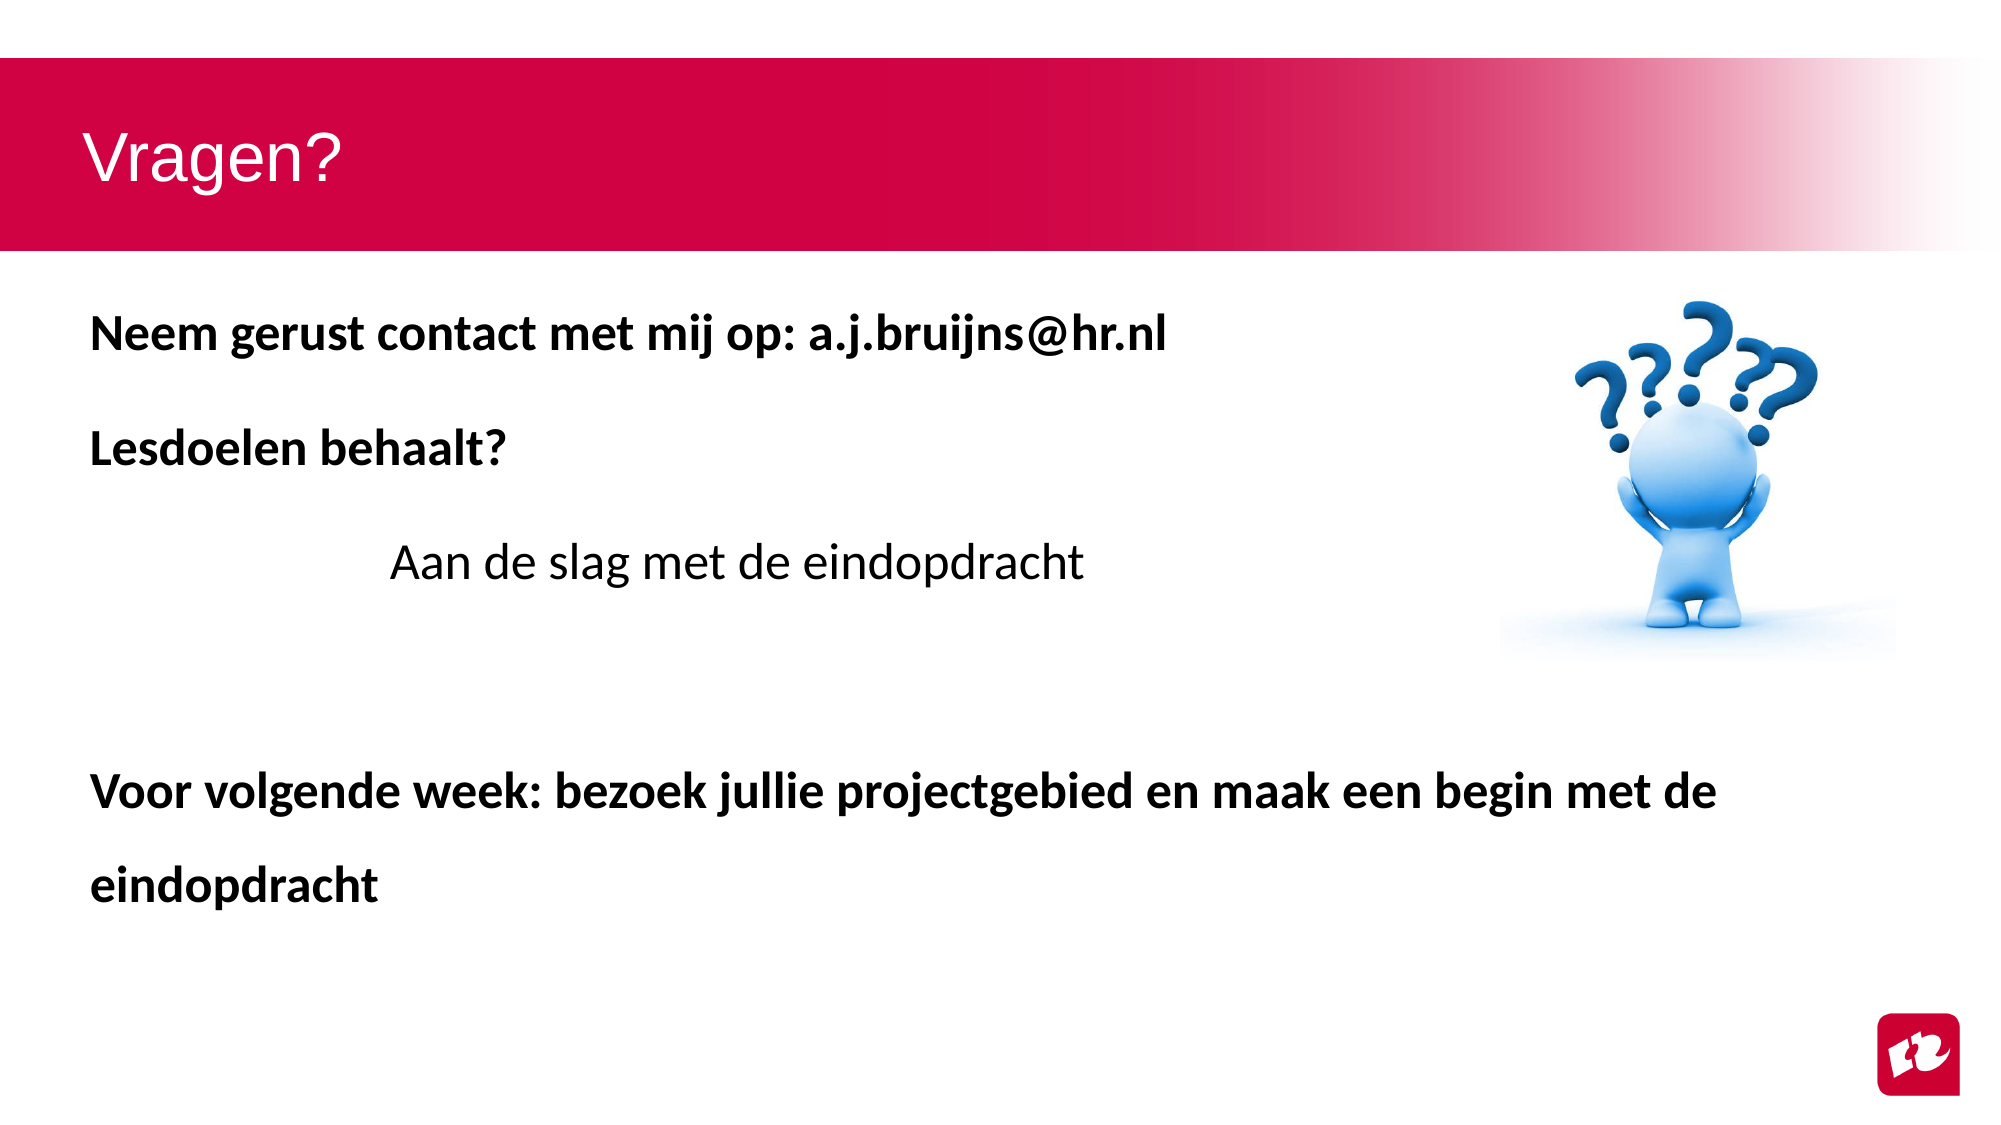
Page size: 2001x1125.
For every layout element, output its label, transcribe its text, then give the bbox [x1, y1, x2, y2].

picture [1877, 1013, 1960, 1096]
picture [1500, 265, 1896, 661]
picture [0, 58, 2000, 251]
list Neem gerust contact met mij op: a.j.bruijns@hr.nl Lesdoelen behaalt? Aan de slag met de eindopdracht Voor volgende week: bezoek jullie projectgebied en maak een begin met de eindopdracht [63, 291, 1829, 1108]
title Vragen? [82, 97, 1828, 210]
